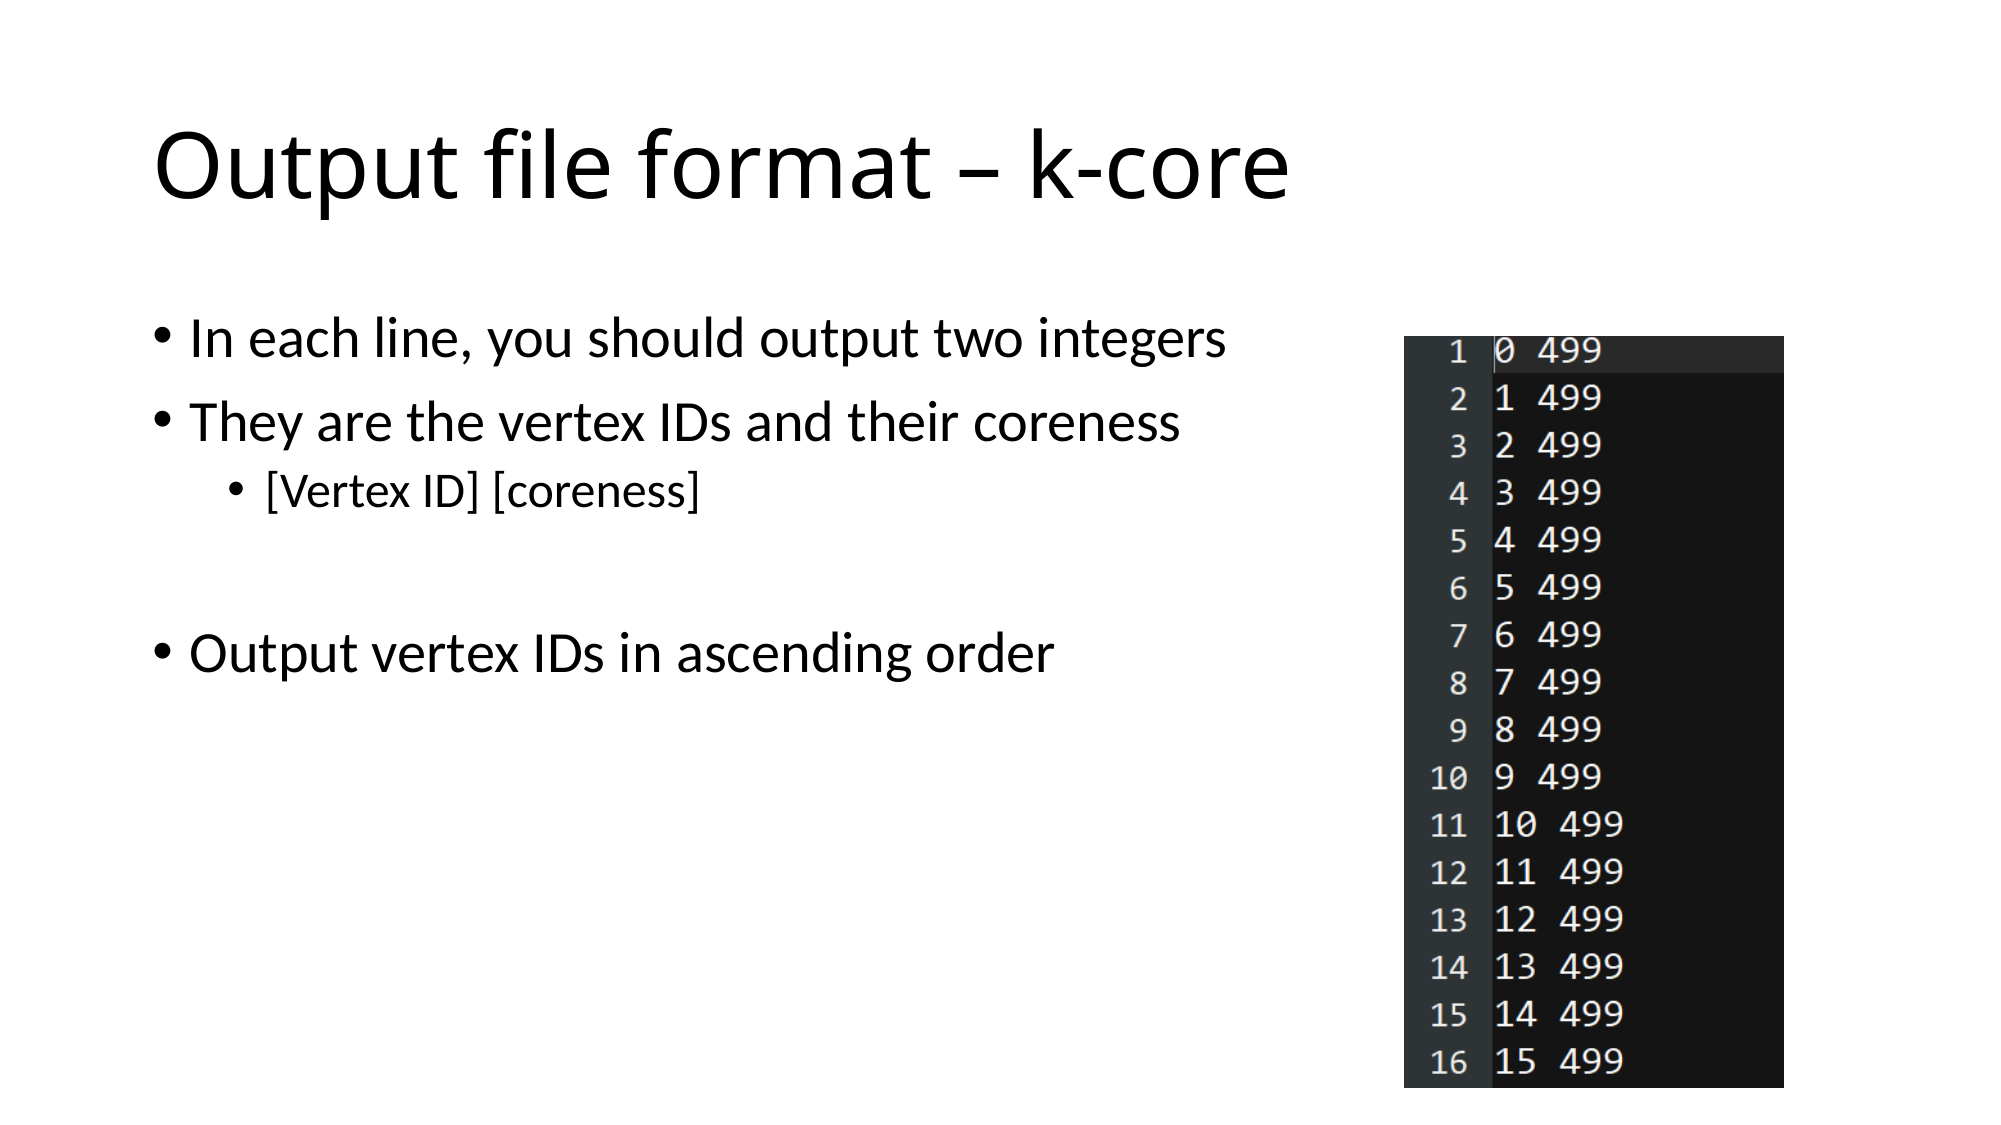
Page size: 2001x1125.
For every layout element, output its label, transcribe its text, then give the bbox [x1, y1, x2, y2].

title Output file format – k-core [137, 59, 1863, 278]
list In each line, you should output two integers They are the vertex IDs and their coreness [Vertex ID] [coreness] Output vertex IDs in ascending order [137, 299, 1863, 1014]
picture [1404, 336, 1784, 1088]
